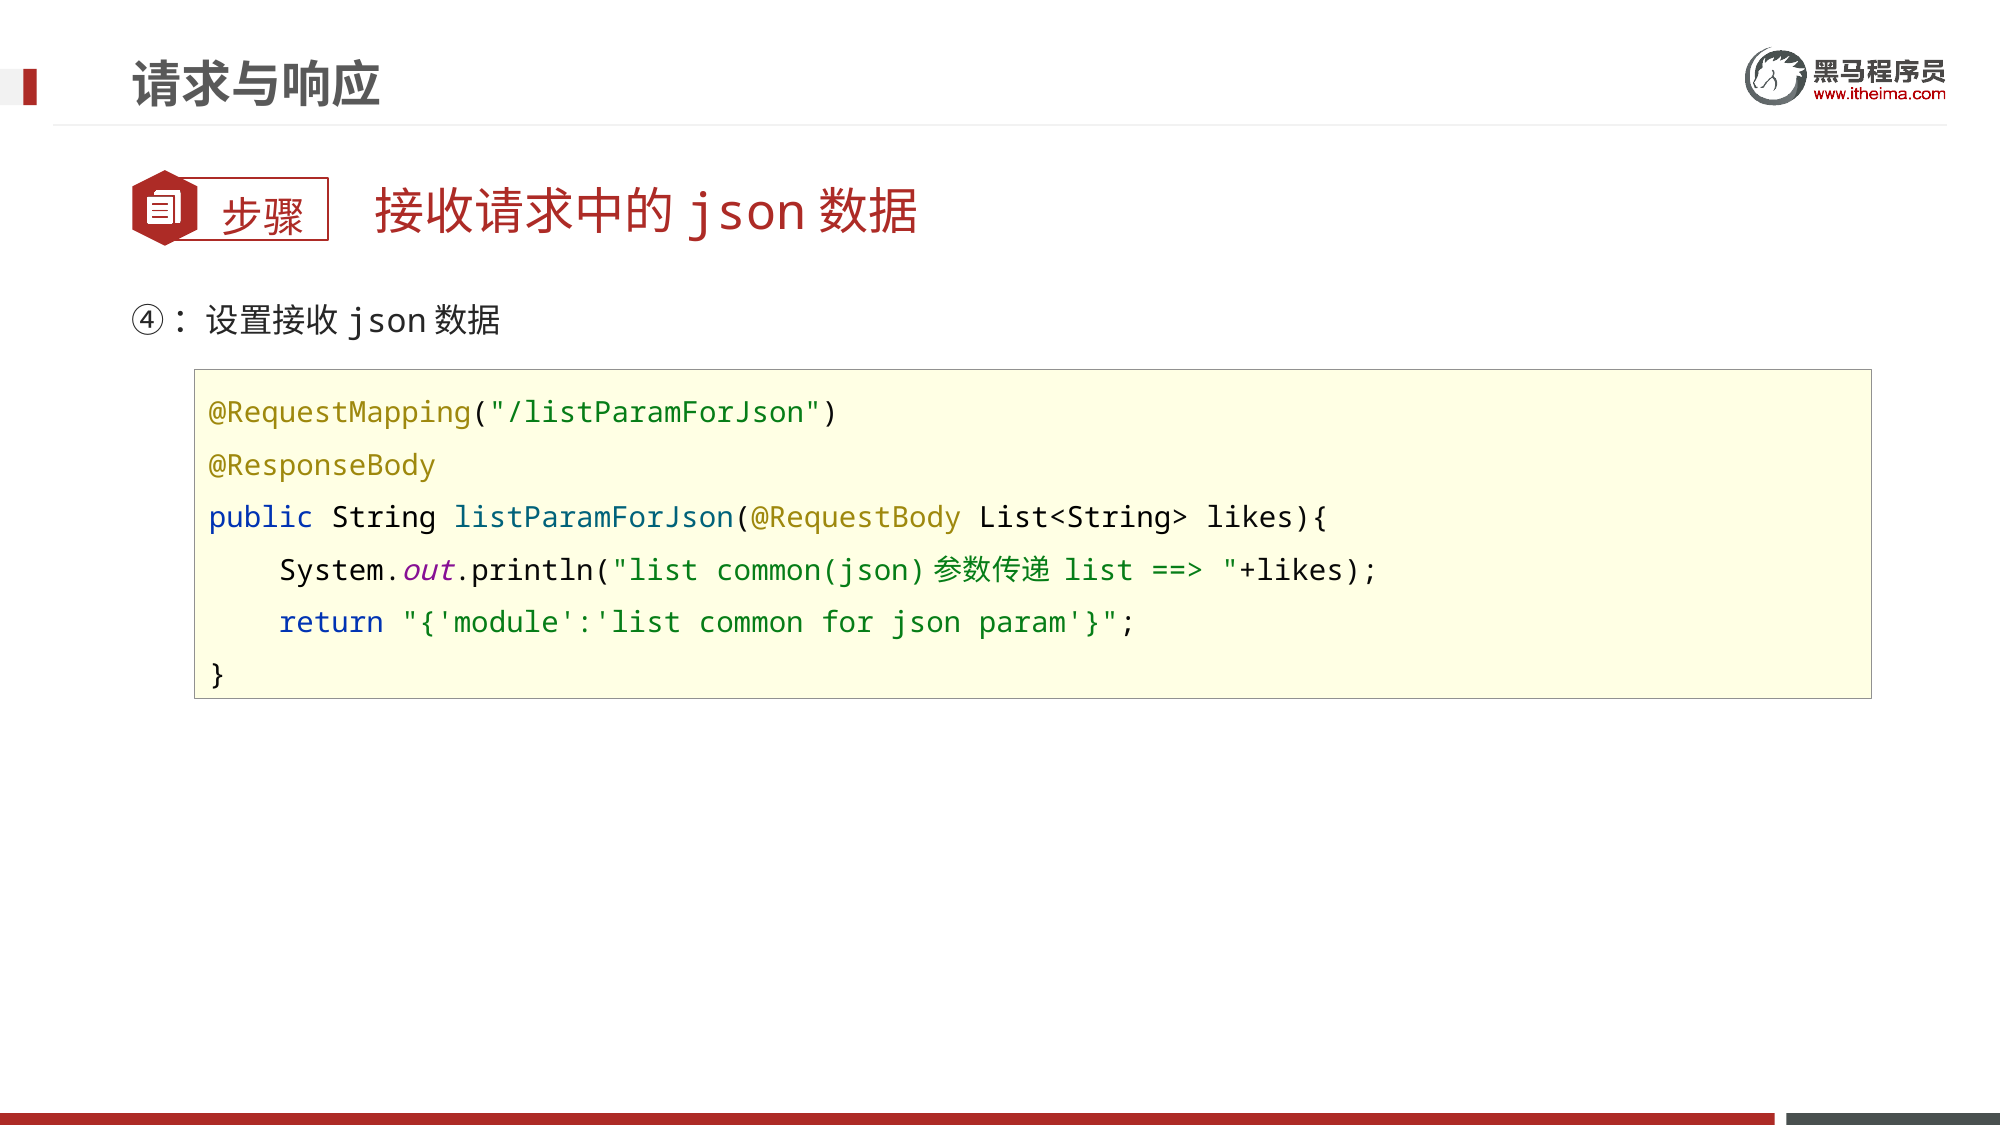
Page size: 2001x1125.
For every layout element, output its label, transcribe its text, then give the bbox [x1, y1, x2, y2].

list 接收请求中的json数据 [360, 166, 1872, 252]
picture [147, 190, 181, 224]
picture [1744, 46, 1946, 106]
list ④：设置接收json数据 [116, 271, 1629, 396]
title 请求与响应 [116, 40, 1556, 125]
text_box @RequestMapping("/listParamForJson") @ResponseBody public String listParamForJson(@RequestBody List<String> likes){ System.out.println("list common(json)参数传递 list ==> "+likes); return "{'module':'list common for json param'}"; } [194, 368, 1872, 699]
